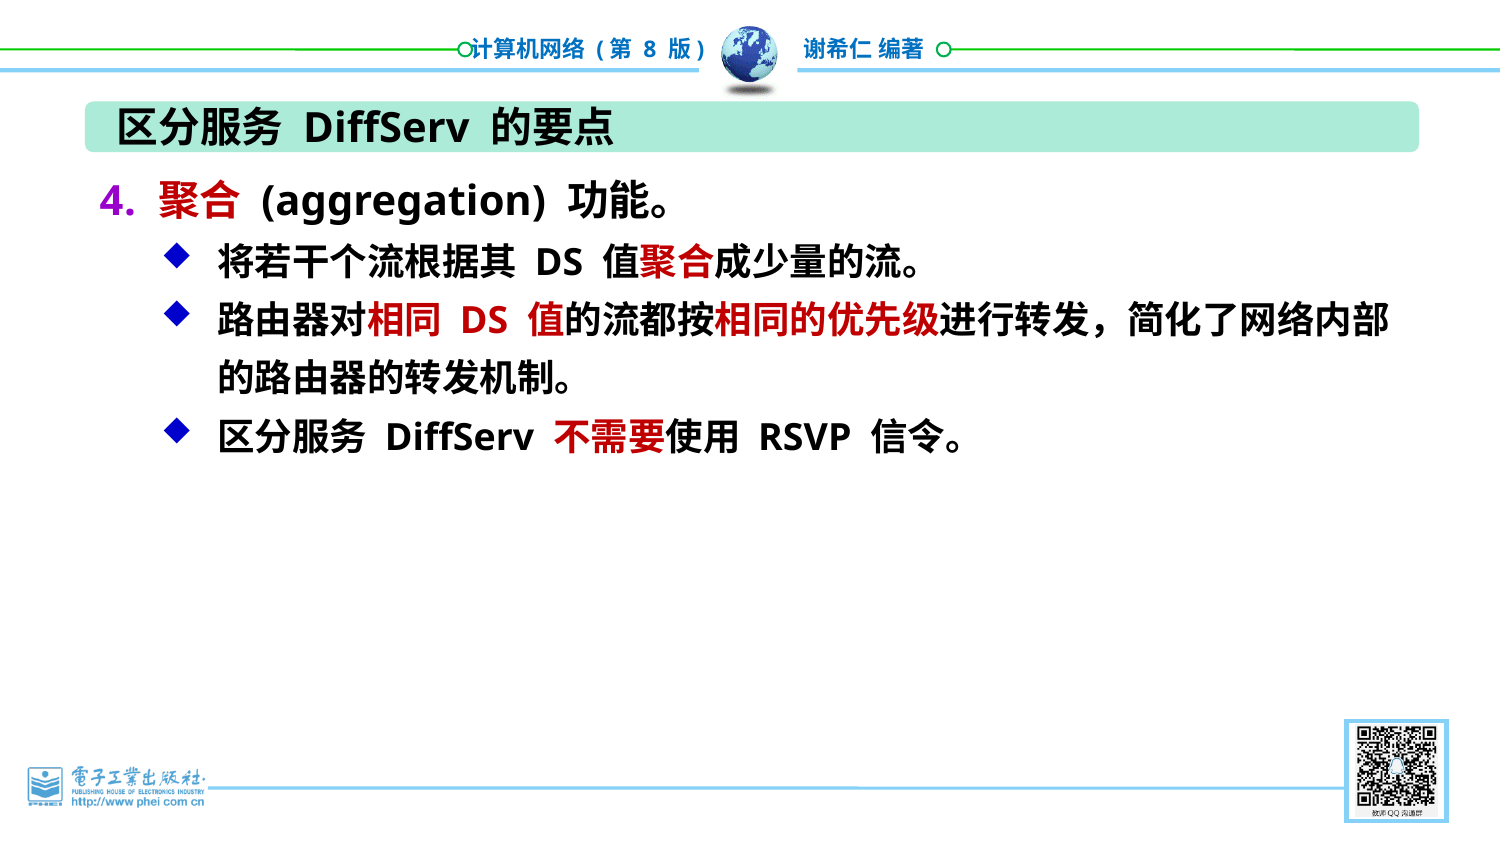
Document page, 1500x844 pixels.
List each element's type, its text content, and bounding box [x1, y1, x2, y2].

text_box 区分服务 DiffServ 的要点 [101, 93, 631, 154]
text_box [84, 101, 101, 153]
text_box 聚合 (aggregation) 功能。 将若干个流根据其 DS 值聚合成少量的流。 路由器对相同 DS 值的流都按相同的优先级进行转发，简化了网络内部的路由器的转发机制。 区分服务 DiffServ 不需要使用 RSVP 信令。 [84, 154, 1420, 465]
picture [719, 24, 780, 100]
picture [23, 764, 208, 809]
text_box [631, 101, 1420, 153]
picture [1355, 724, 1438, 817]
